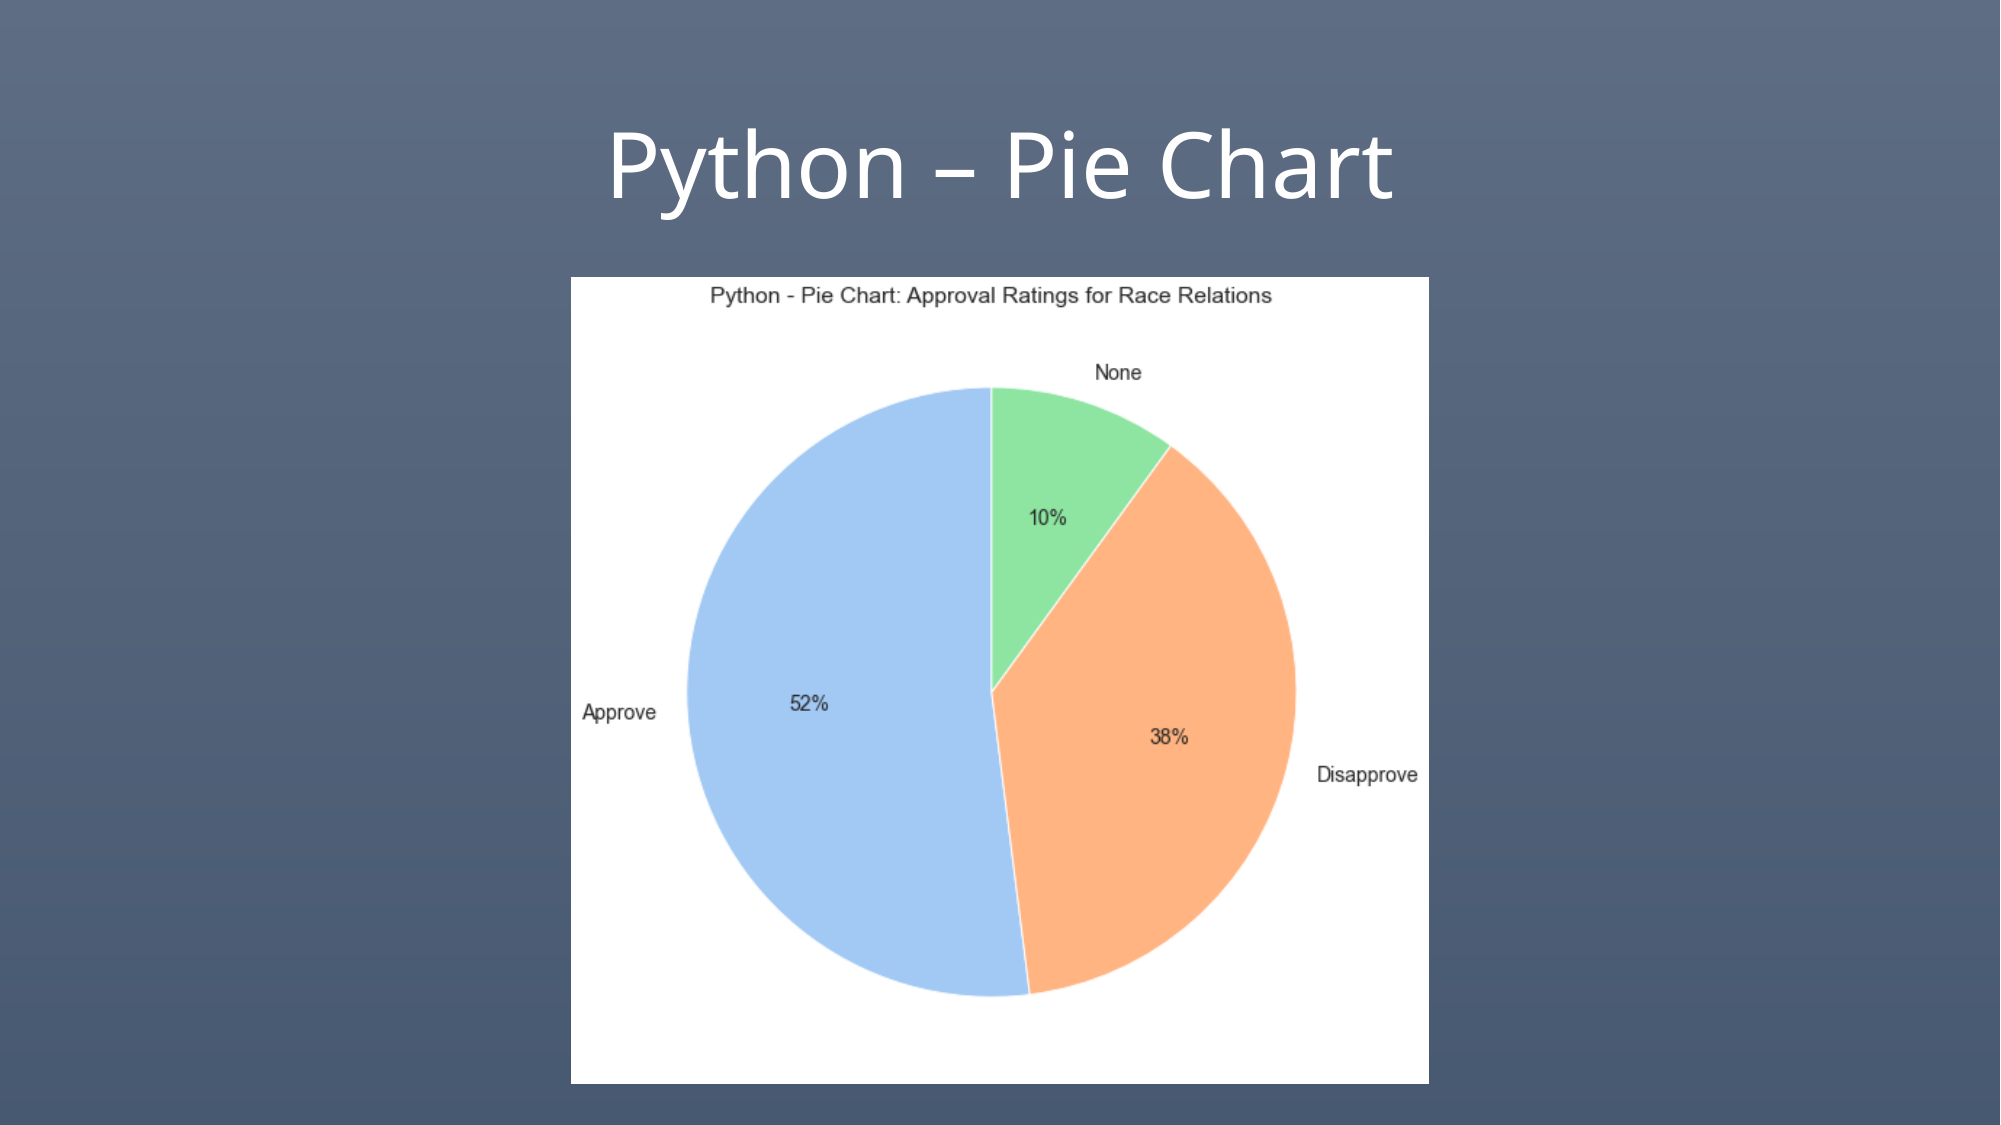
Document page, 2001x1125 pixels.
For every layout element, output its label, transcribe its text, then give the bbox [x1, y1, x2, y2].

picture [571, 277, 1429, 1084]
title Python – Pie Chart [137, 59, 1863, 278]
